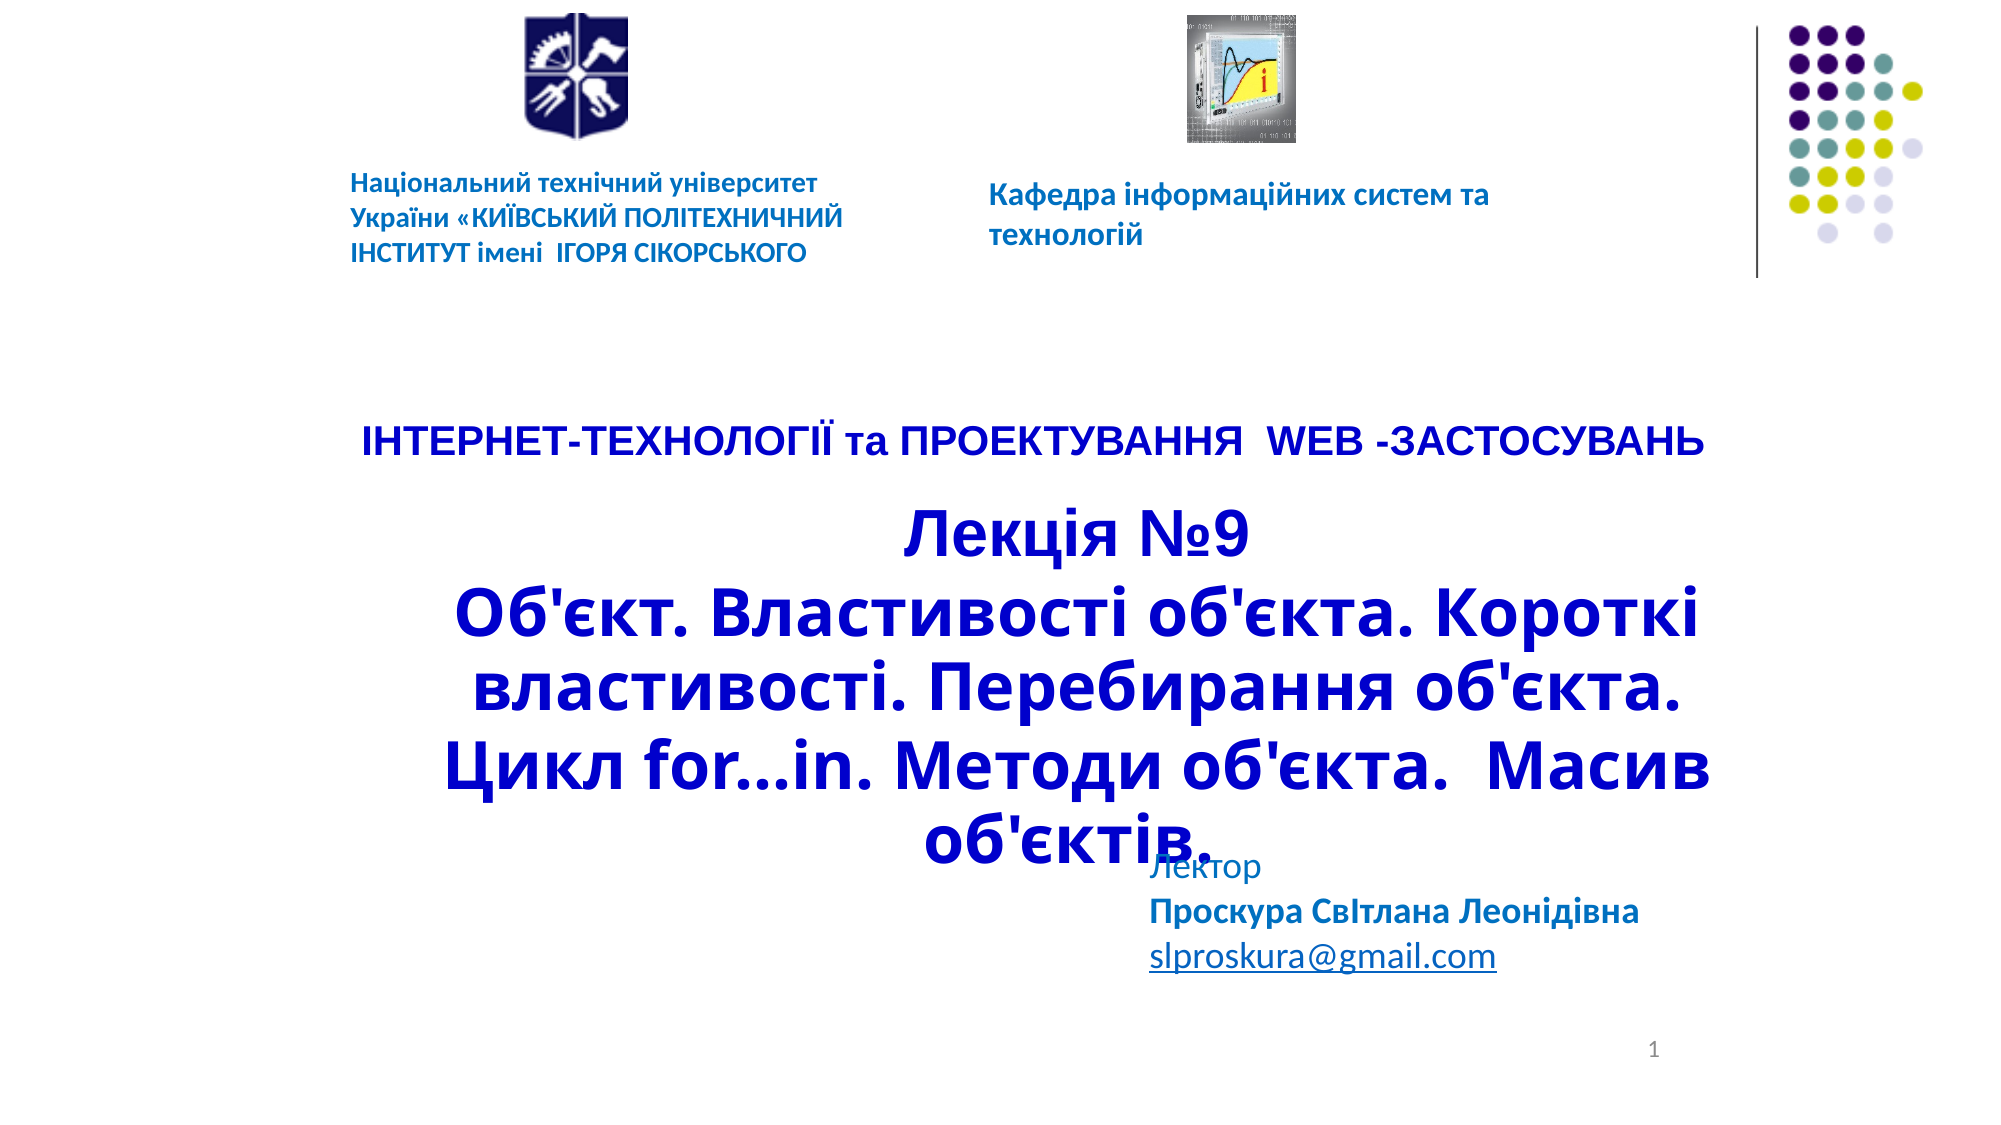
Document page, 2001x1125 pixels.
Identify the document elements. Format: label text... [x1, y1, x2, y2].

picture [1187, 15, 1296, 143]
picture [521, 13, 628, 141]
title Лекція №9 Об'єкт. Властивості об'єкта.​ Короткі властивості. Перебирання об'єкта. Цикл for...in​. Методи об'єкта. Масив об'єктів. [336, 831, 1819, 858]
slide_number 1 [1325, 1030, 1675, 1100]
text_box ІНТЕРНЕТ-ТЕХНОЛОГІЇ та ПРОЕКТУВАННЯ WEB -ЗАСТОСУВАНЬ [332, 406, 1734, 473]
text_box Лектор Проскура СвІтлана Леонідівна slproskura@gmail.com [1134, 833, 1735, 1030]
picture [1733, 7, 1934, 278]
text_box Кафедра інформаційних систем та технологій [974, 164, 1538, 261]
text_box Національний технічний університет України «КИЇВСЬКИЙ ПОЛІТЕХНИЧНИЙ ІНСТИТУТ імені ІГОРЯ СІКОРСЬКОГО [335, 155, 879, 277]
